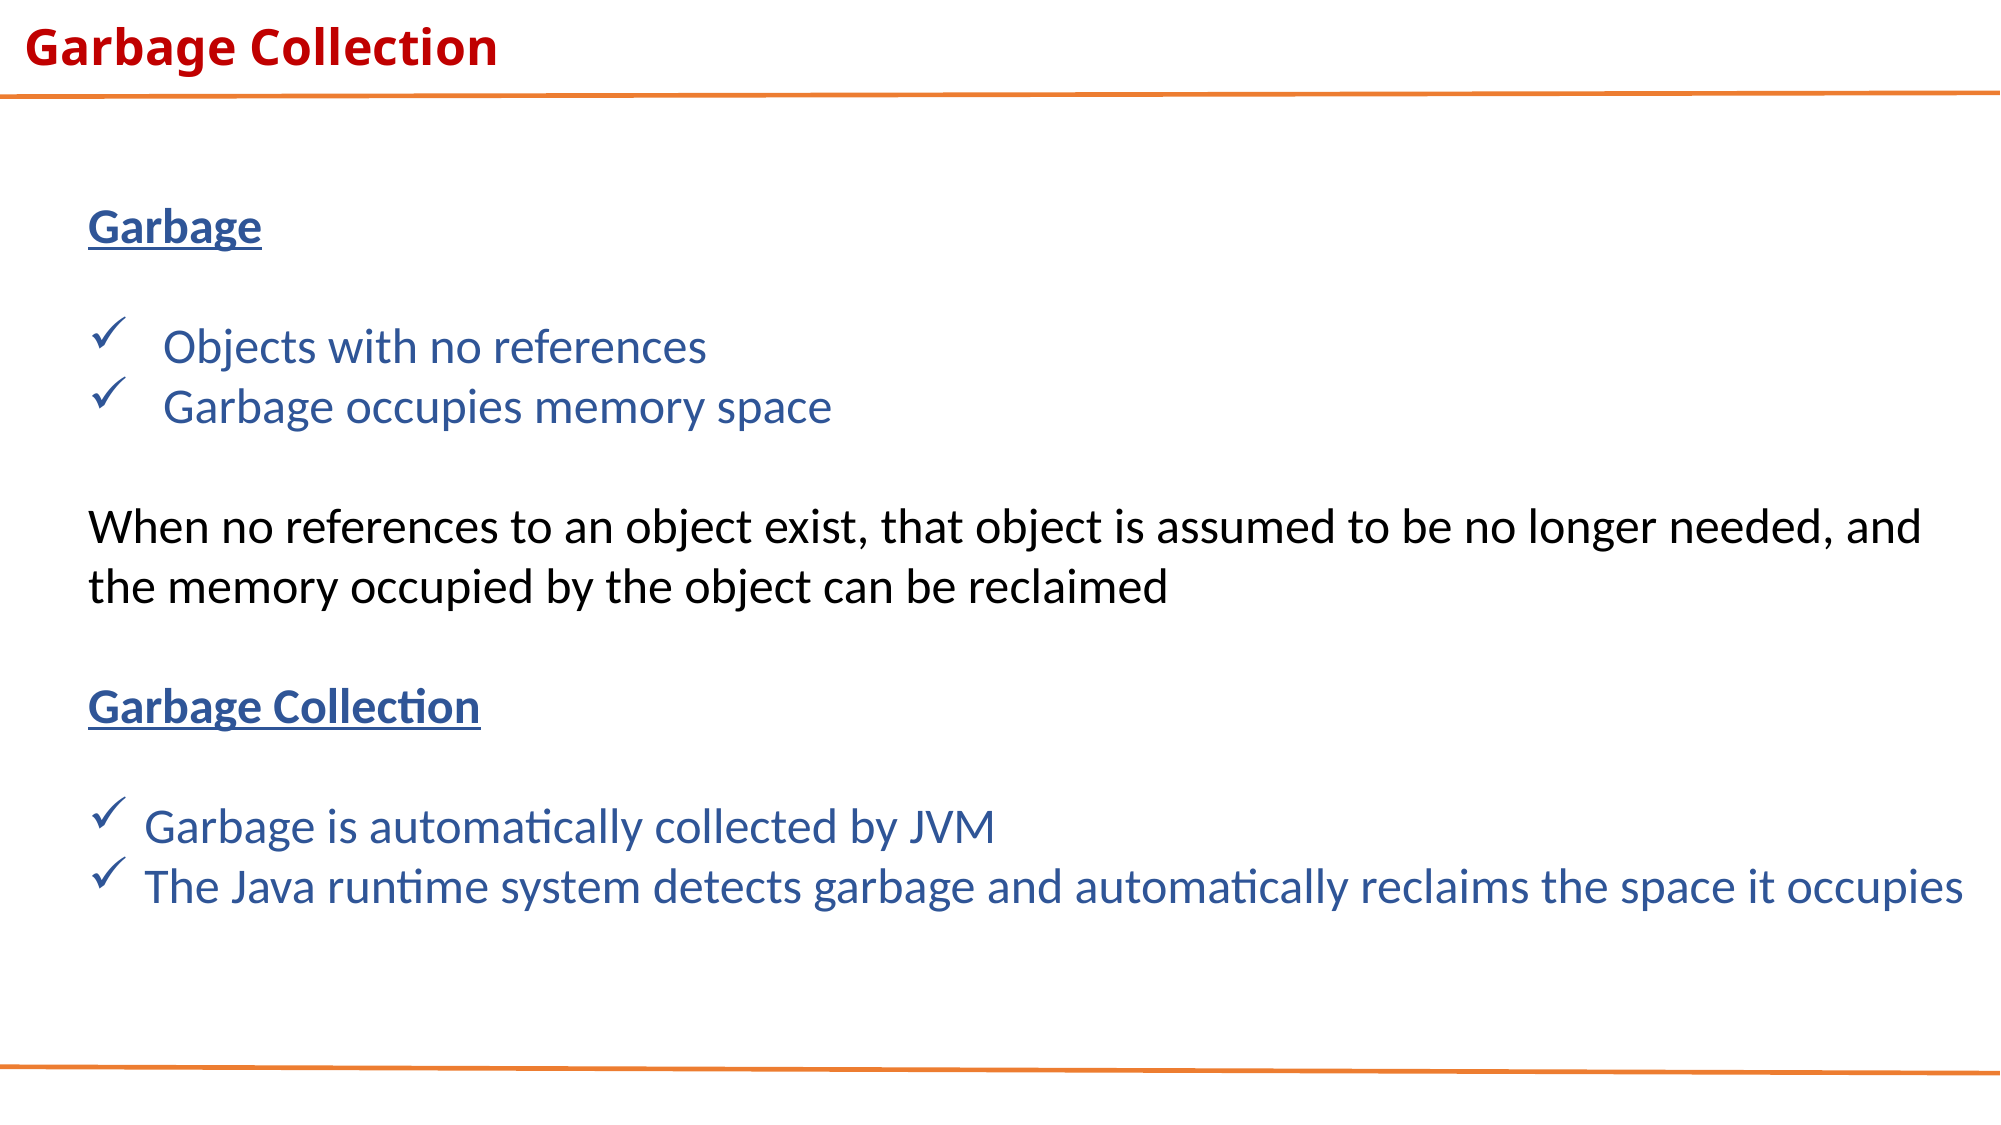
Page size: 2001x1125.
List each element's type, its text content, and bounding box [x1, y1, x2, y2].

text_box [0, 1066, 2000, 1074]
text_box Garbage Objects with no references Garbage occupies memory space When no references to an object exist, that object is assumed to be no longer needed, and the memory occupied by the object can be reclaimed Garbage Collection Garbage is automatically collected by JVM The Java runtime system detects garbage and automatically reclaims the space it occupies [73, 185, 1981, 981]
text_box Garbage Collection [0, 0, 1468, 91]
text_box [0, 92, 2000, 97]
